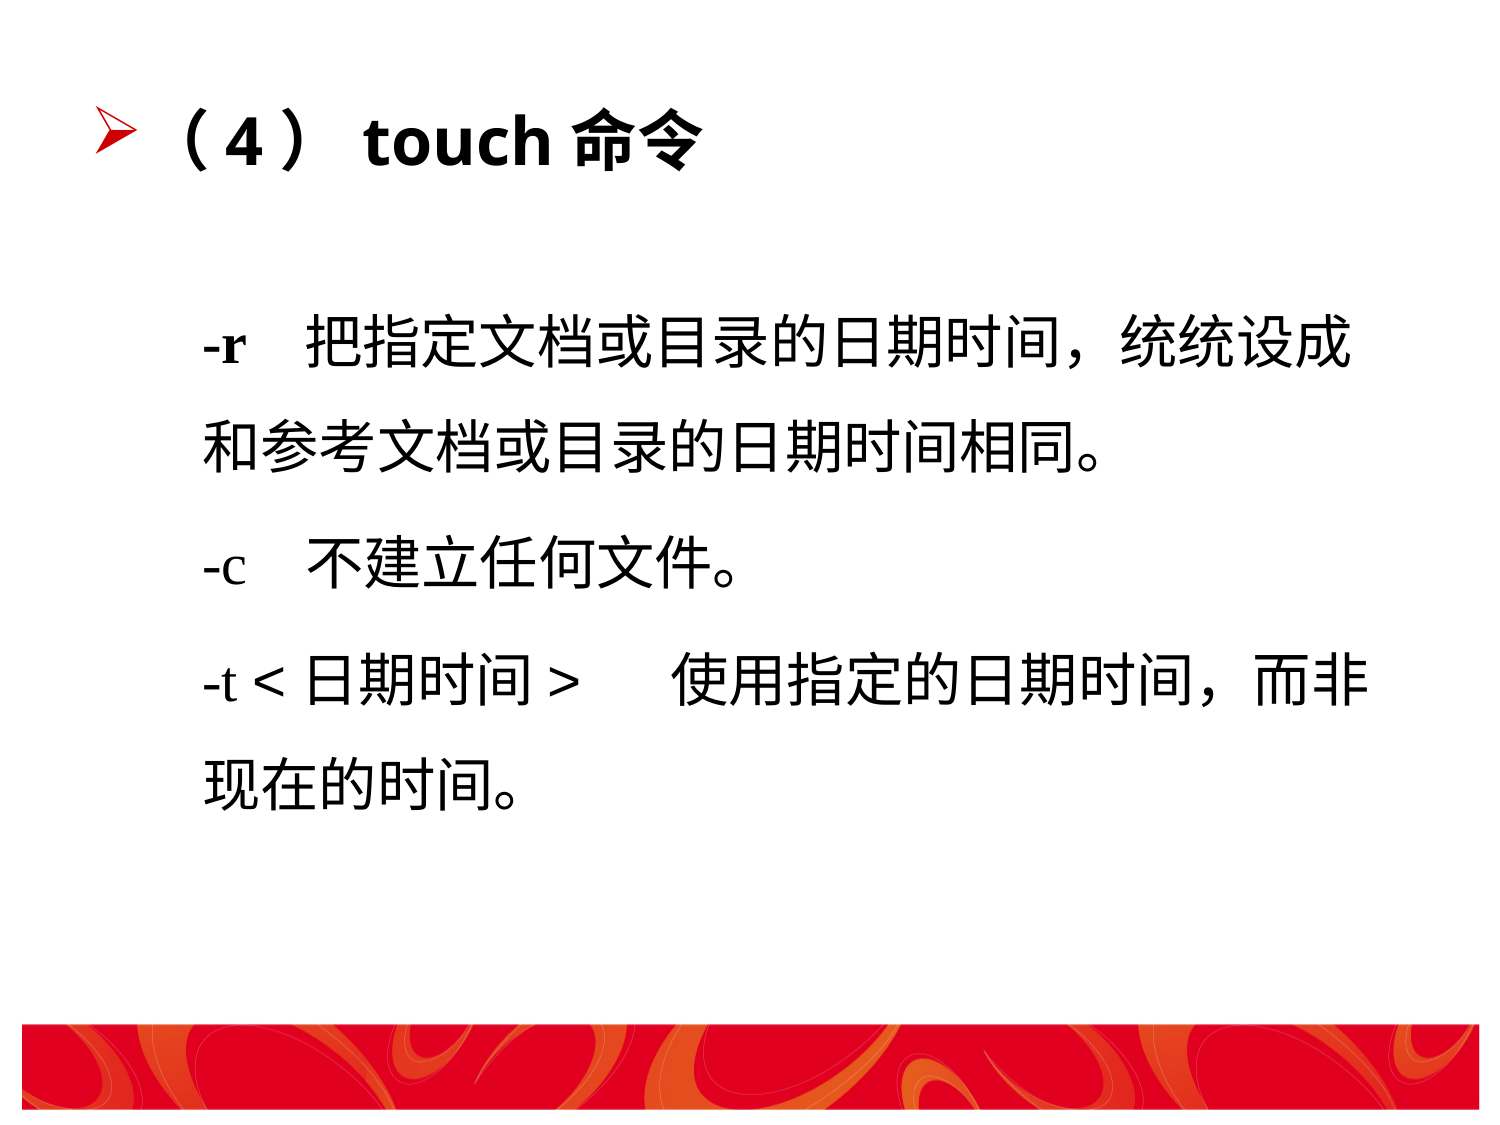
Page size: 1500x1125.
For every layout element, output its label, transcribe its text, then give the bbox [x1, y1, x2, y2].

picture [0, 987, 1500, 1125]
title （4）touch命令 [75, 45, 1425, 233]
list -r 把指定文档或目录的日期时间，统统设成和参考文档或目录的日期时间相同。 -c 不建立任何文件。 -t <日期时间> 使用指定的日期时间，而非现在的时间。 [112, 262, 1388, 938]
